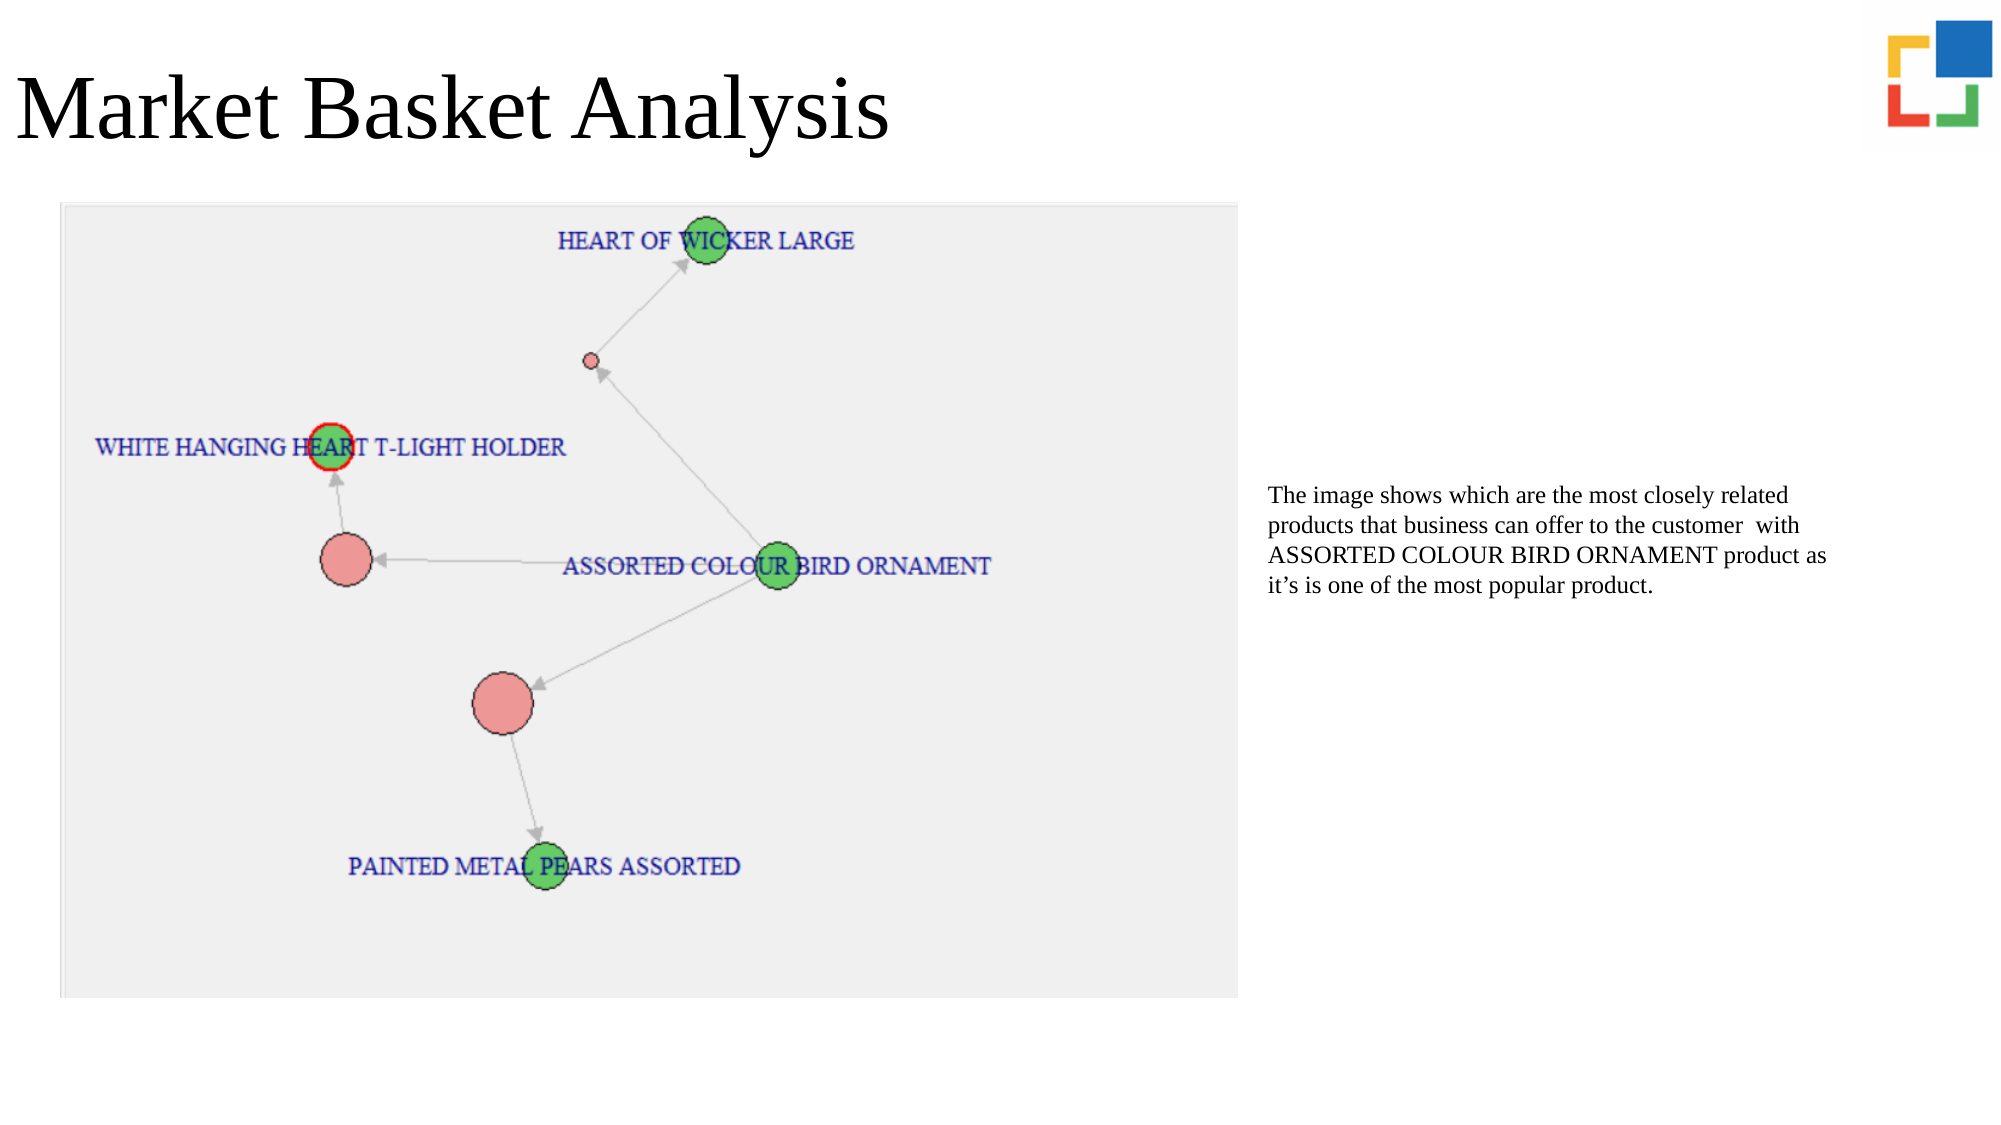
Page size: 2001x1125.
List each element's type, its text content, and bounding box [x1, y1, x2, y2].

picture [1862, 0, 2000, 152]
text_box The image shows which are the most closely related products that business can offer to the customer with ASSORTED COLOUR BIRD ORNAMENT product as it’s is one of the most popular product. [1253, 471, 1876, 651]
title Market Basket Analysis [0, 0, 1725, 218]
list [60, 202, 1238, 998]
